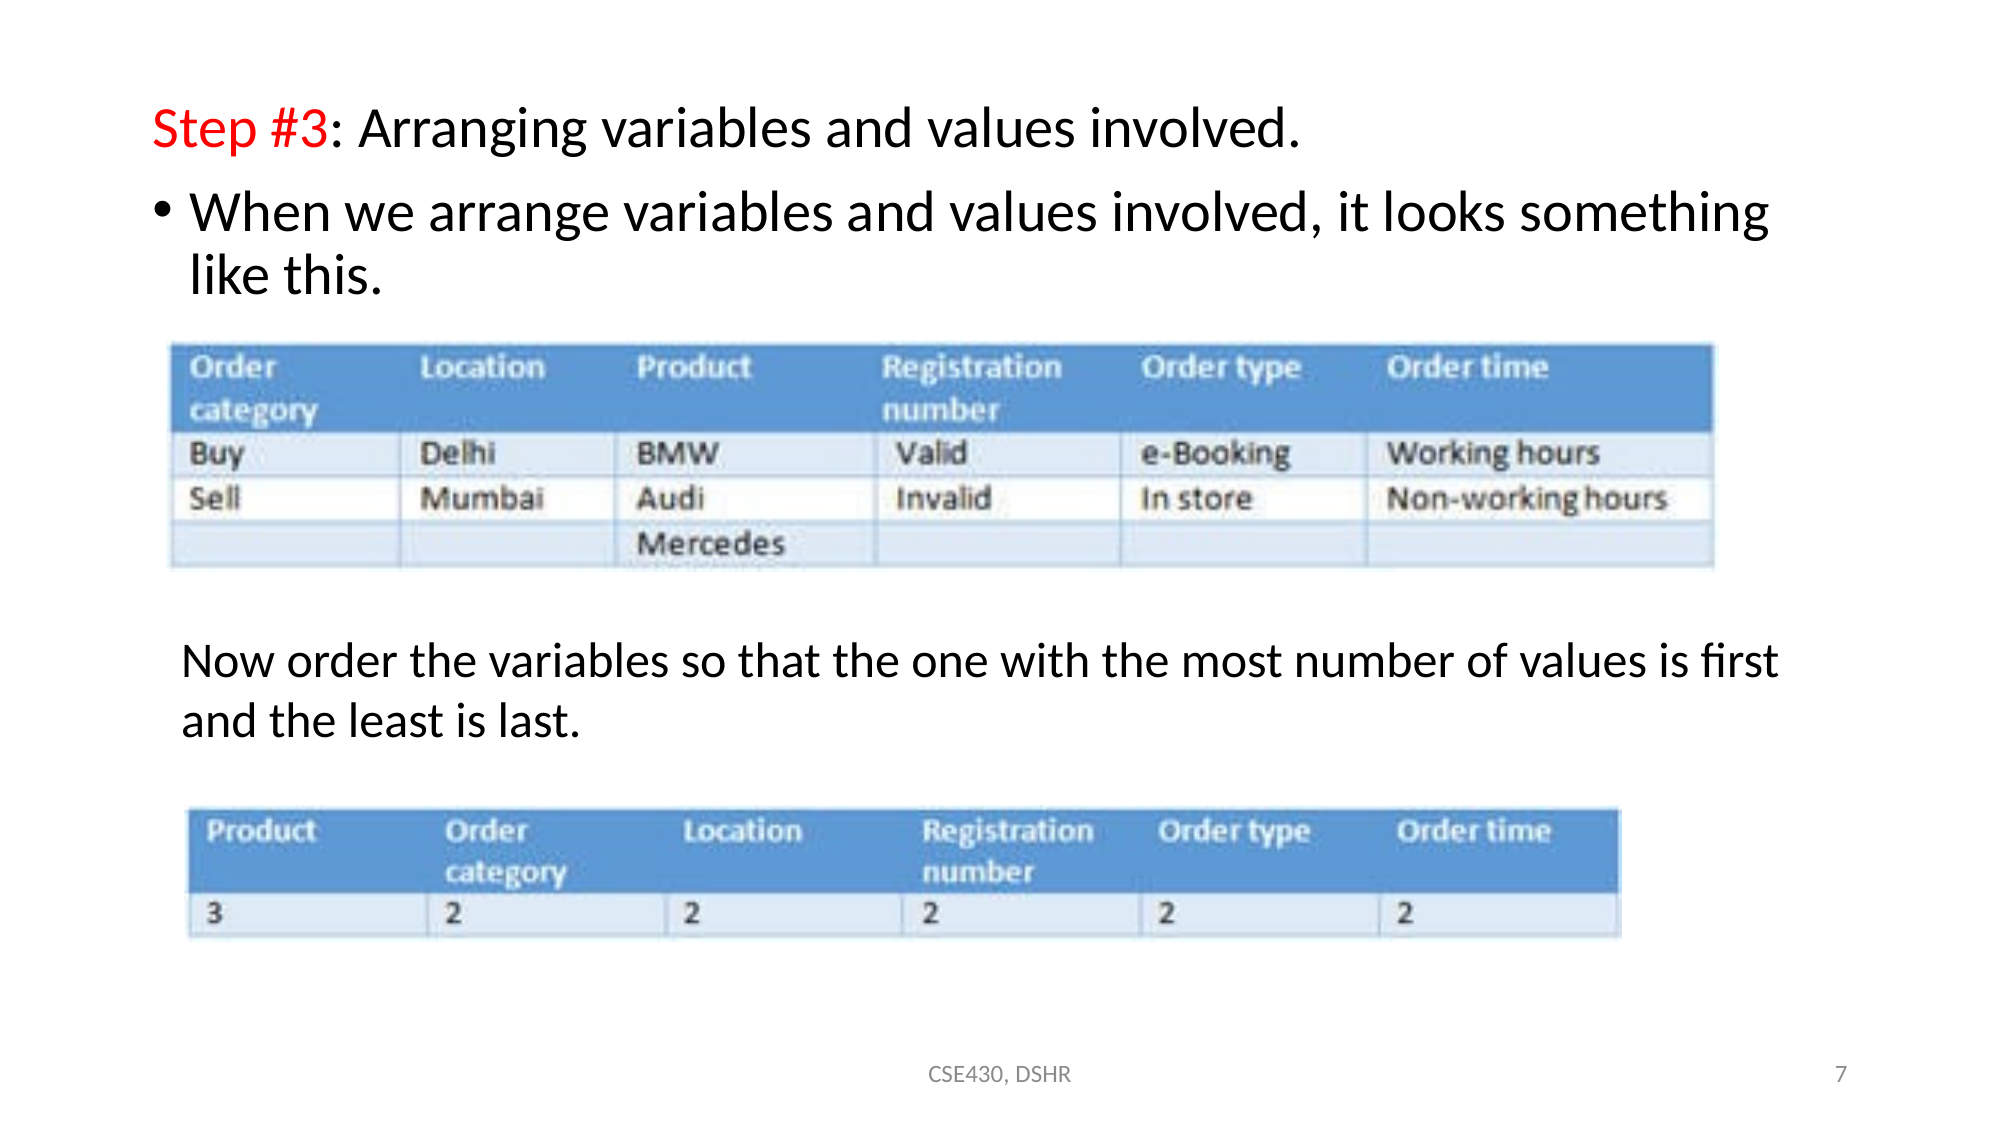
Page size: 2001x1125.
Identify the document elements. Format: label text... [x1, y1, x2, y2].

list Step #3: Arranging variables and values involved. When we arrange variables and values involved, it looks something like this. [137, 89, 1863, 1014]
picture [166, 340, 1719, 572]
footer CSE430, DSHR [662, 1042, 1338, 1103]
picture [184, 805, 1622, 942]
text_box Now order the variables so that the one with the most number of values is first and the least is last. [166, 620, 1804, 755]
slide_number 7 [1412, 1042, 1863, 1103]
